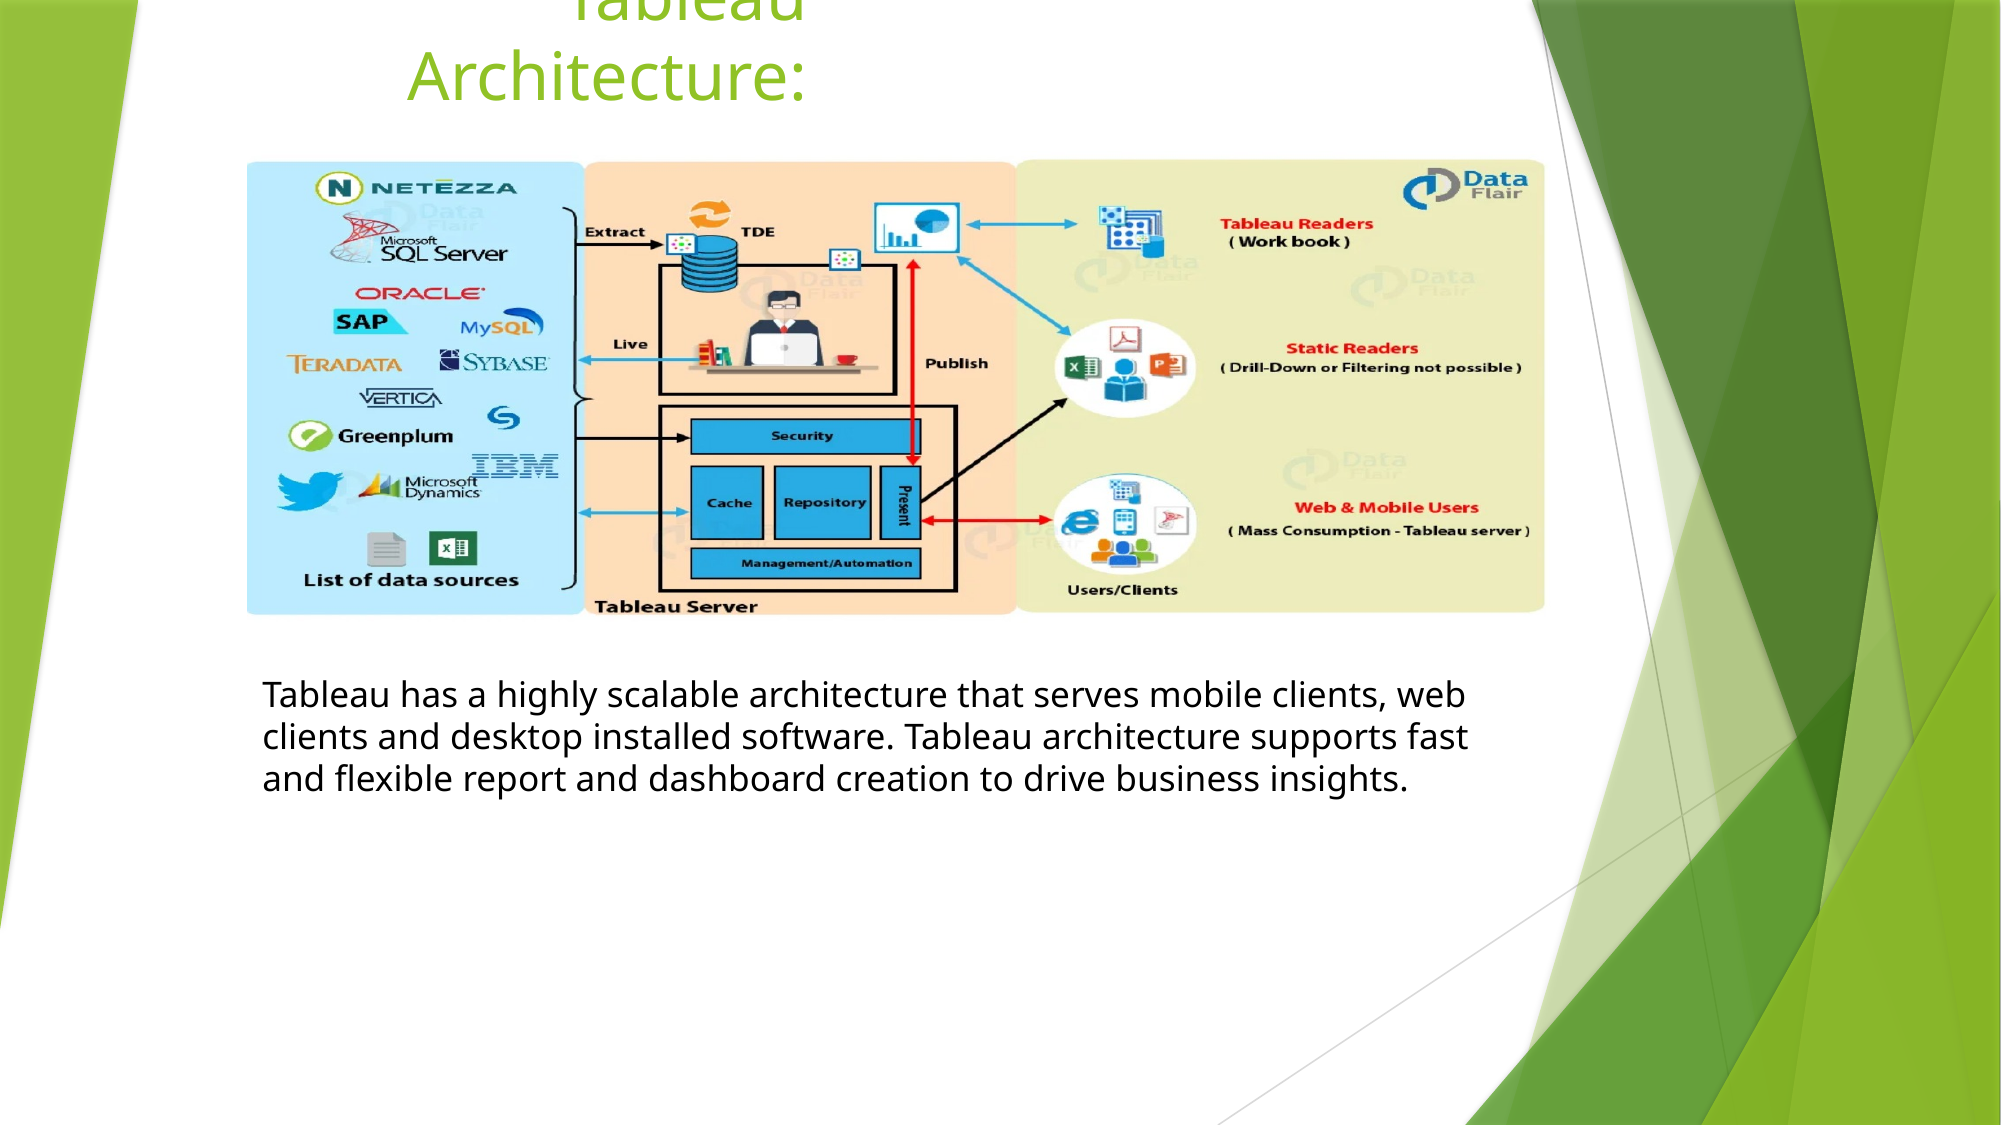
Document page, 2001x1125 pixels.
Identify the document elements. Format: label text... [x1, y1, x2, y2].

subtitle Tableau has a highly scalable architecture that serves mobile clients, web clients and desktop installed software. Tableau architecture supports fast and flexible report and dashboard creation to drive business insights. [247, 664, 1522, 845]
picture [246, 151, 1551, 624]
title Tableau Architecture: [142, 15, 823, 122]
